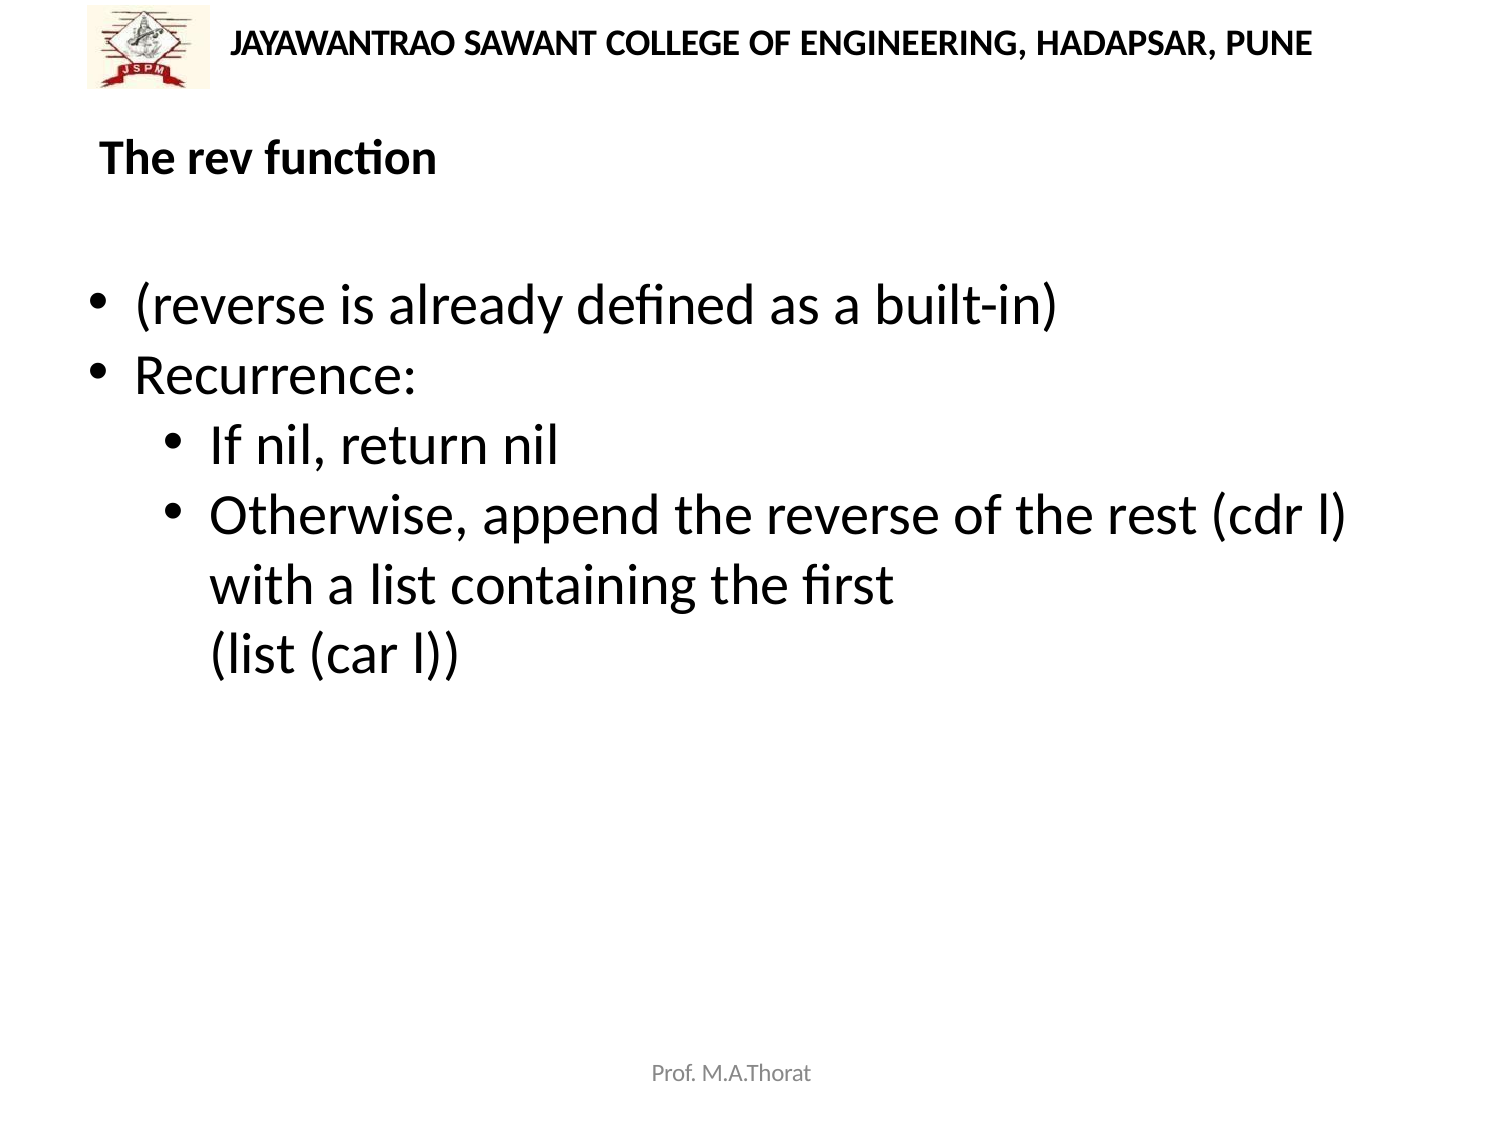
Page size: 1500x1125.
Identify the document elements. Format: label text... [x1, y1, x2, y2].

text_box JAYAWANTRAO SAWANT COLLEGE OF ENGINEERING, HADAPSAR, PUNE [228, 15, 1333, 63]
text_box (reverse is already defined as a built-in) Recurrence: If nil, return nil Otherwise, append the reverse of the rest (cdr l) with a list containing the first (list (car l)) [87, 263, 1411, 756]
picture [87, 5, 210, 89]
text_box The rev function [84, 116, 453, 192]
footer Prof. M.A.Thorat [649, 1060, 851, 1090]
